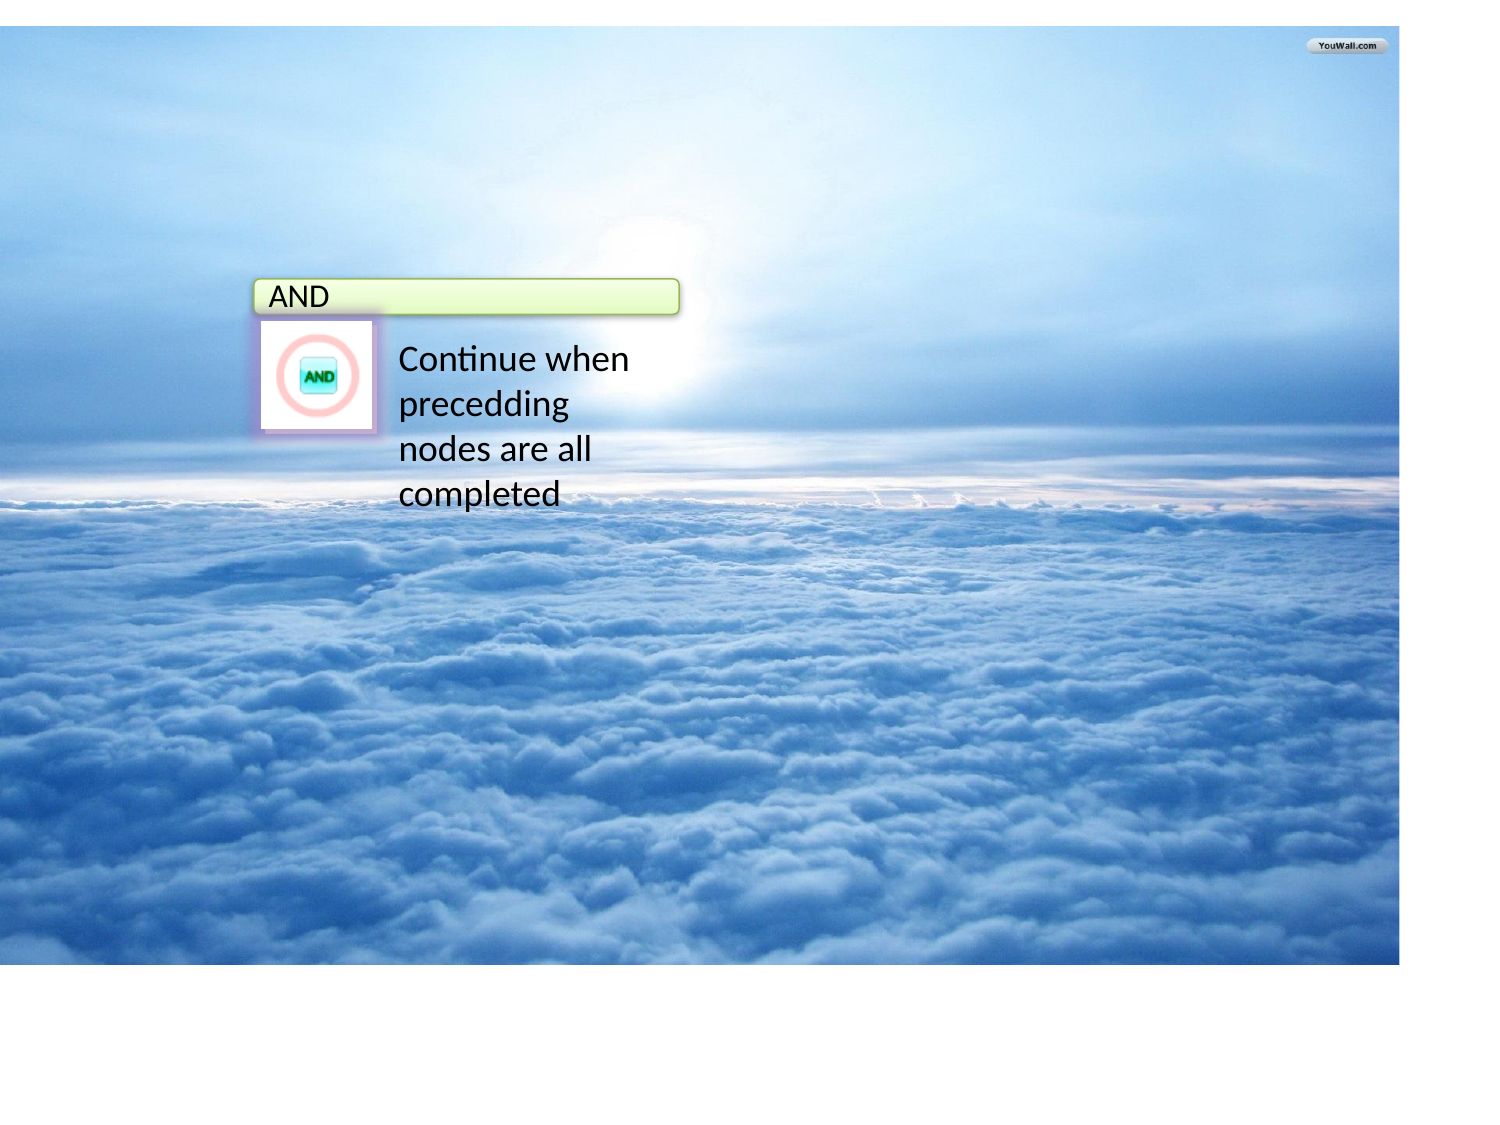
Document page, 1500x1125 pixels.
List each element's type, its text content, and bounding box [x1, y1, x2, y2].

text_box AND [253, 267, 680, 322]
text_box Continue when precedding nodes are all completed [383, 326, 668, 521]
picture [0, 26, 1400, 965]
